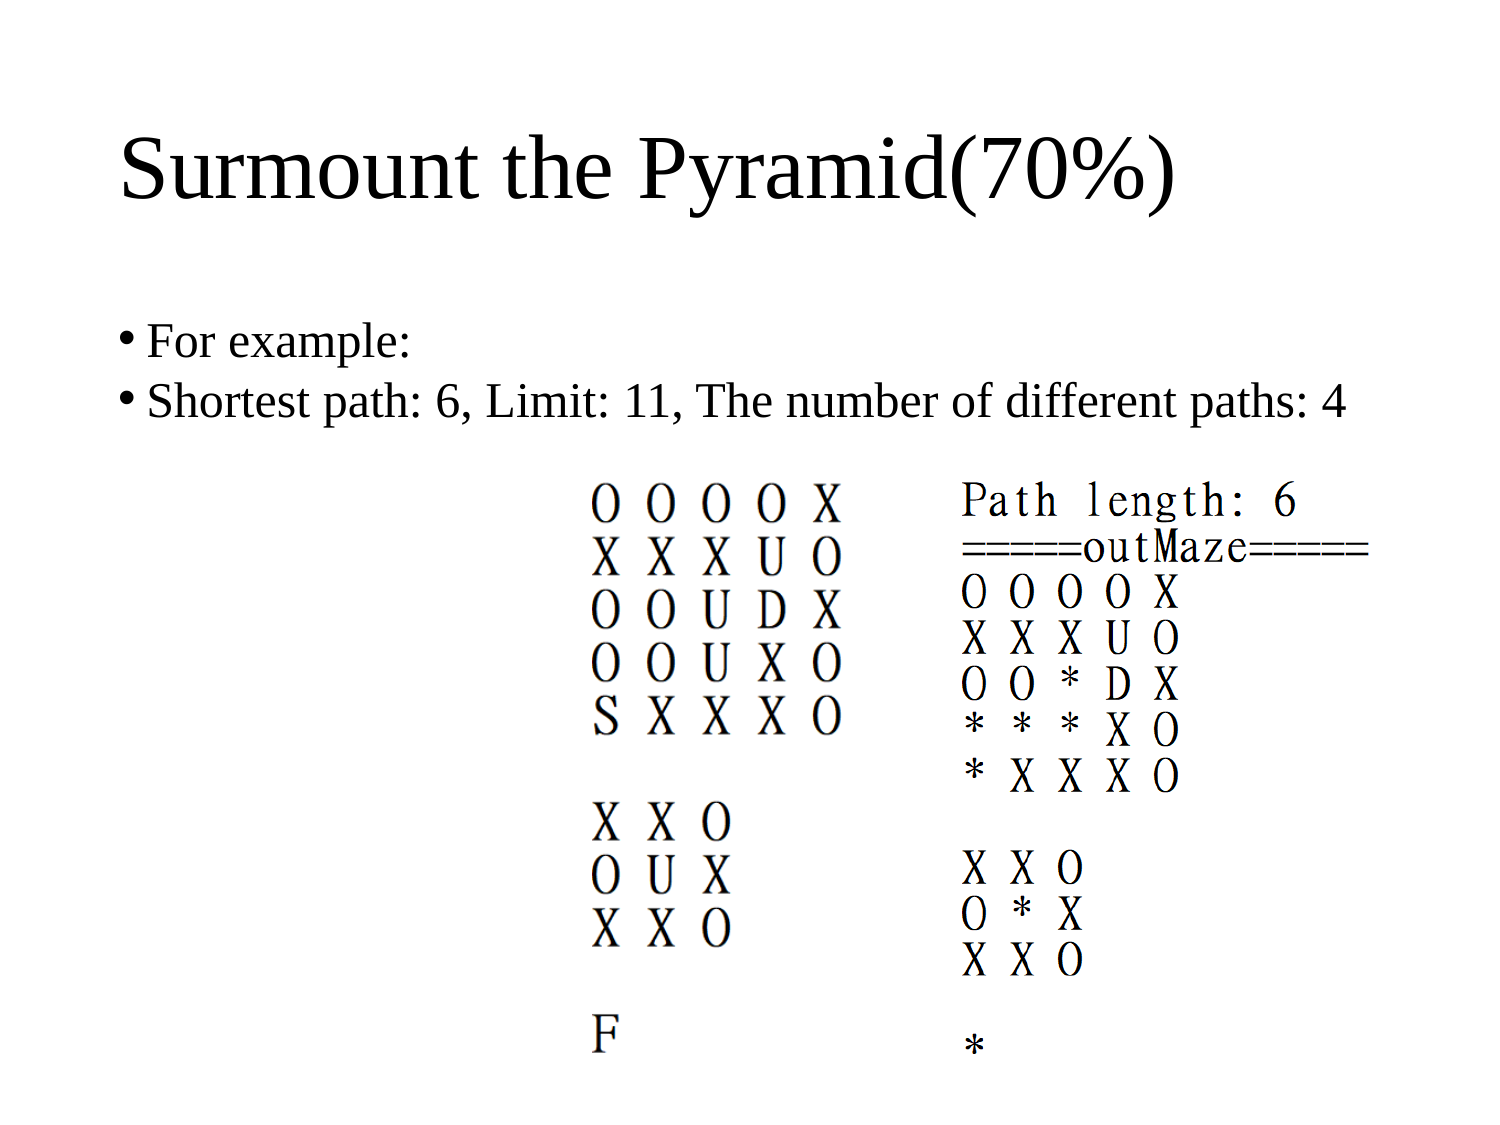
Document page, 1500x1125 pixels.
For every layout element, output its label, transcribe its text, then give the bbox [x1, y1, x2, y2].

picture [592, 477, 844, 1066]
picture [962, 477, 1374, 1066]
list For example: Shortest path: 6, Limit: 11, The number of different paths: 4 [103, 299, 1397, 1014]
title Surmount the Pyramid(70%) [103, 59, 1397, 278]
